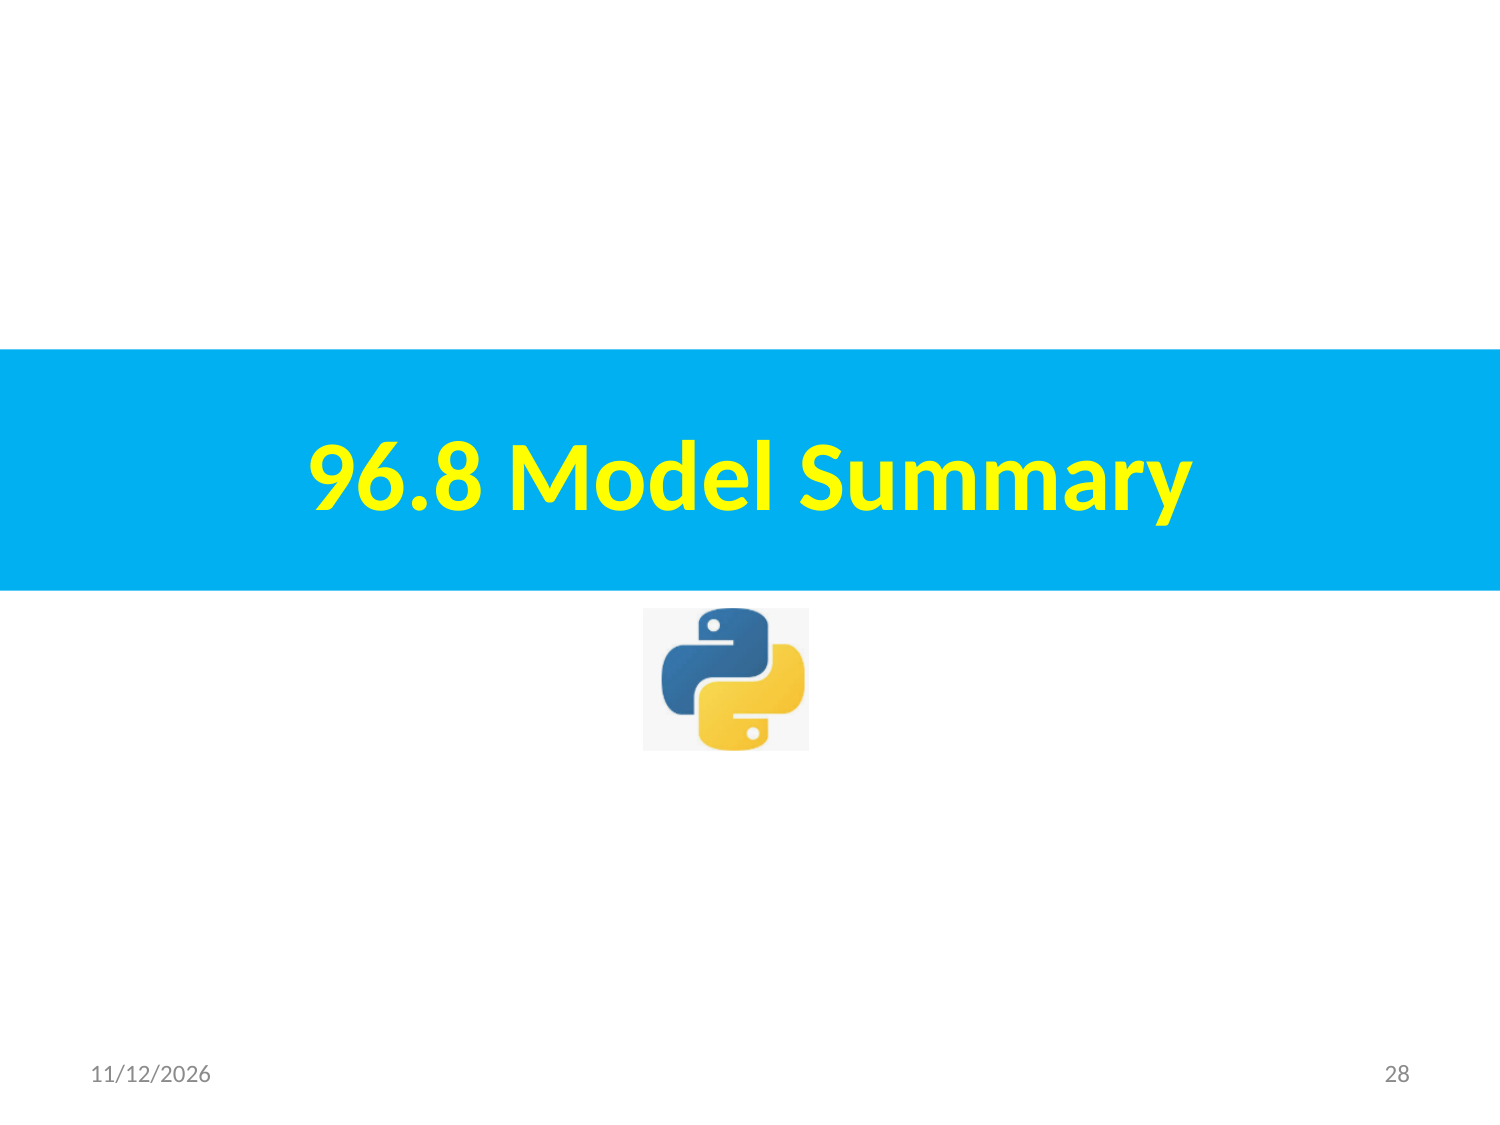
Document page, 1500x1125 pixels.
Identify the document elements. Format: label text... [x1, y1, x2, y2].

slide_number 28 [1074, 1042, 1425, 1103]
title 96.8 Model Summary [0, 349, 1500, 591]
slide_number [75, 1042, 425, 1103]
picture [643, 606, 809, 752]
